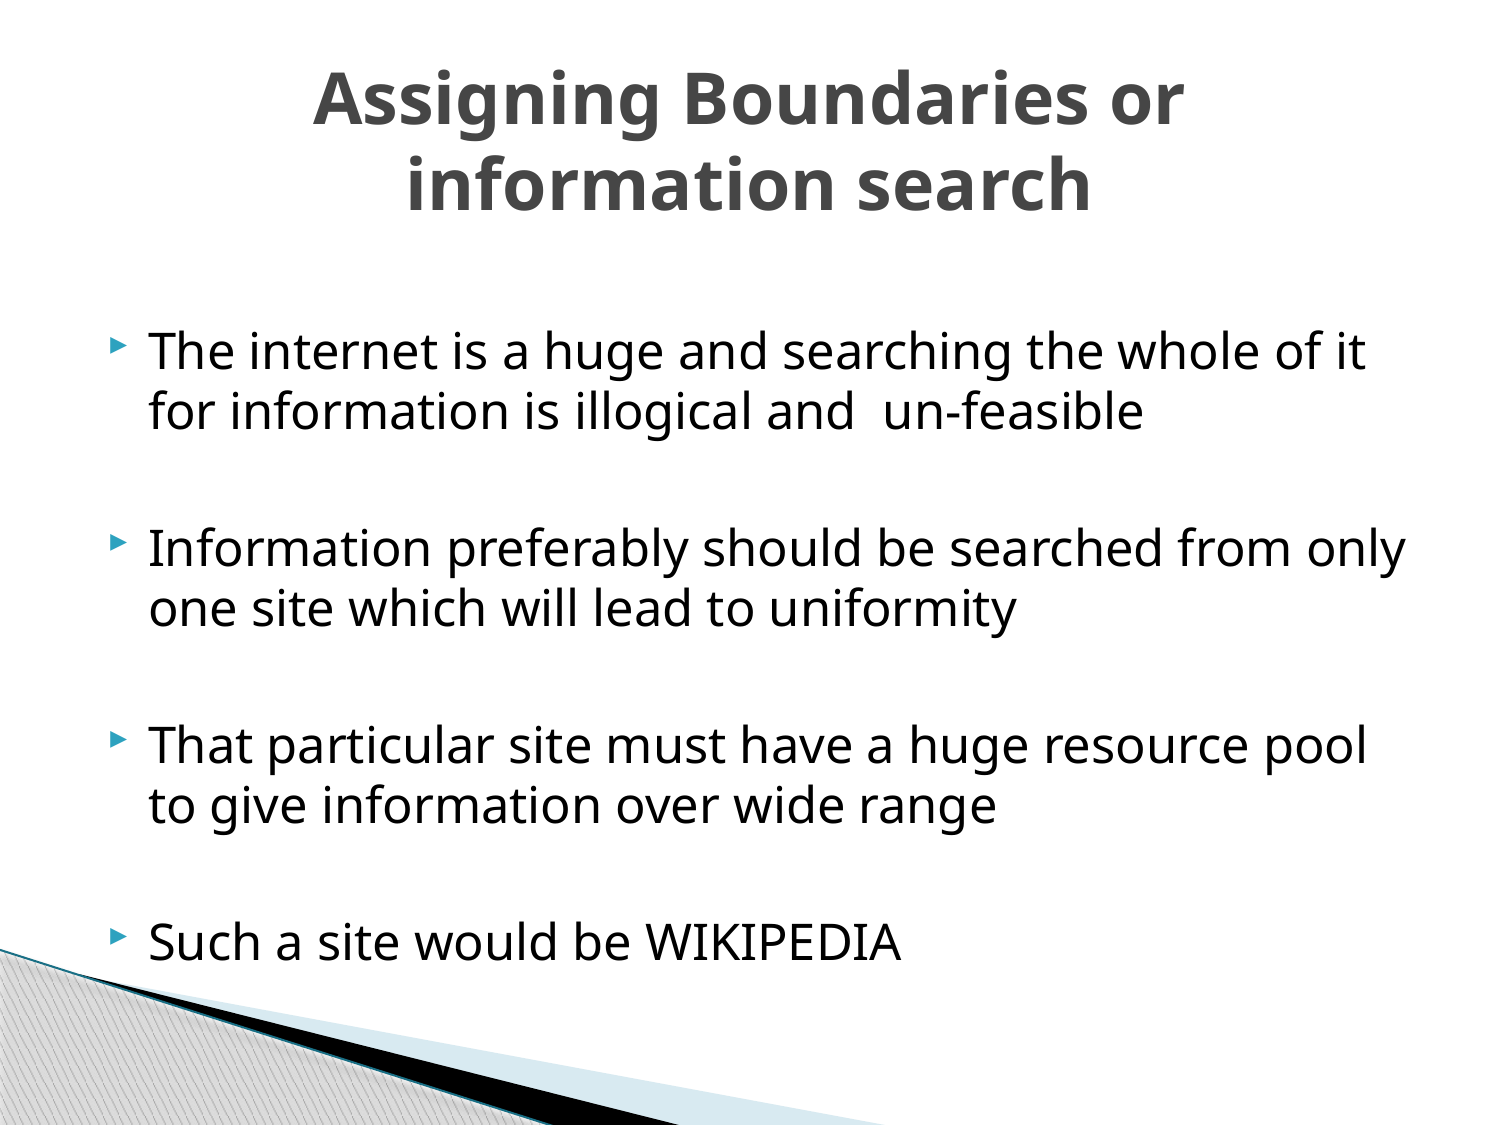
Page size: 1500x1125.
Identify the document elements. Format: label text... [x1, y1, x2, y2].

title Assigning Boundaries or information search [75, 45, 1425, 233]
list The internet is a huge and searching the whole of it for information is illogical and un-feasible Information preferably should be searched from only one site which will lead to uniformity That particular site must have a huge resource pool to give information over wide range Such a site would be WIKIPEDIA [75, 243, 1425, 986]
